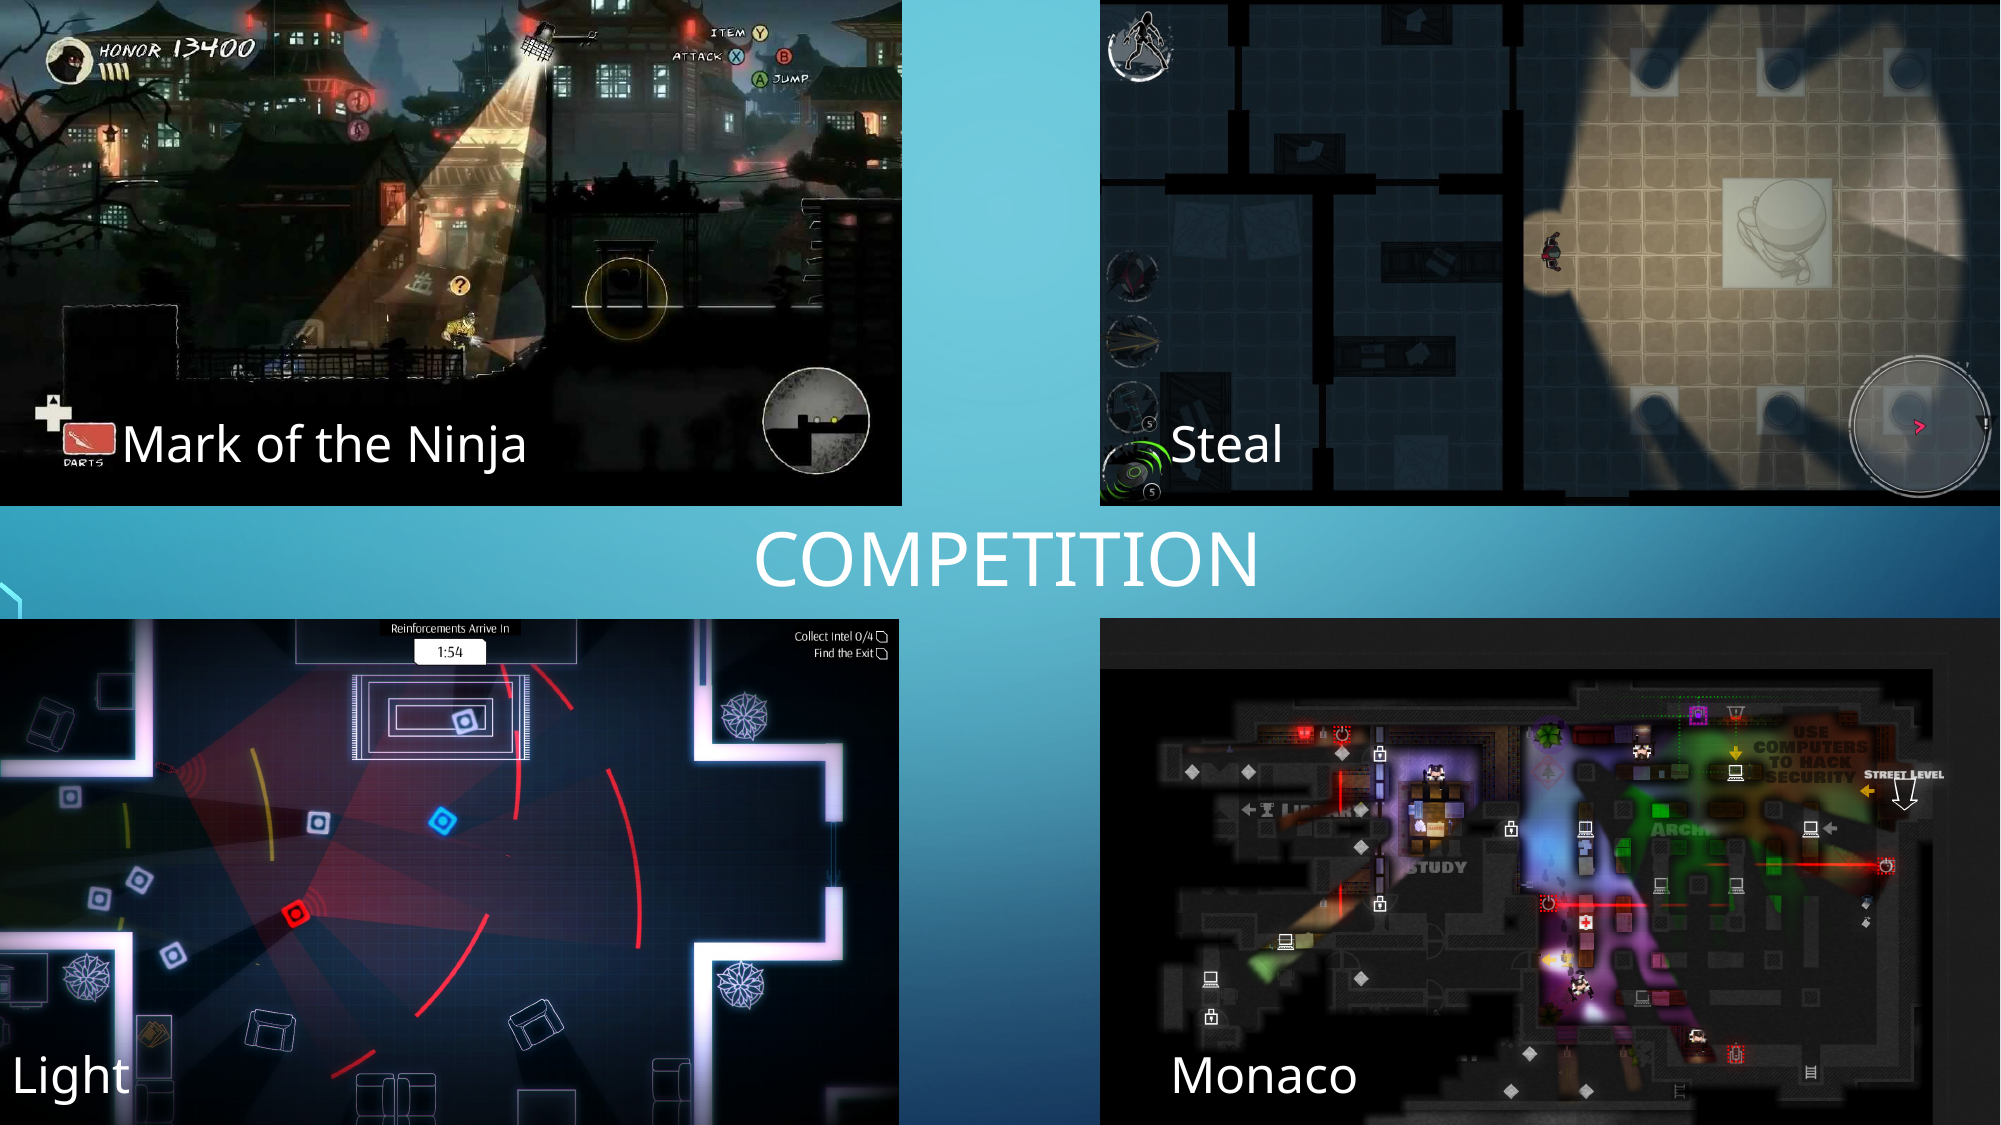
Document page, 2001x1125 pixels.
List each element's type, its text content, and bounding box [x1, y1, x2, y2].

picture [0, 0, 903, 507]
picture [0, 619, 899, 1125]
picture [1099, 618, 2000, 1125]
title Competition [737, 440, 2000, 684]
picture [1099, 0, 2000, 507]
